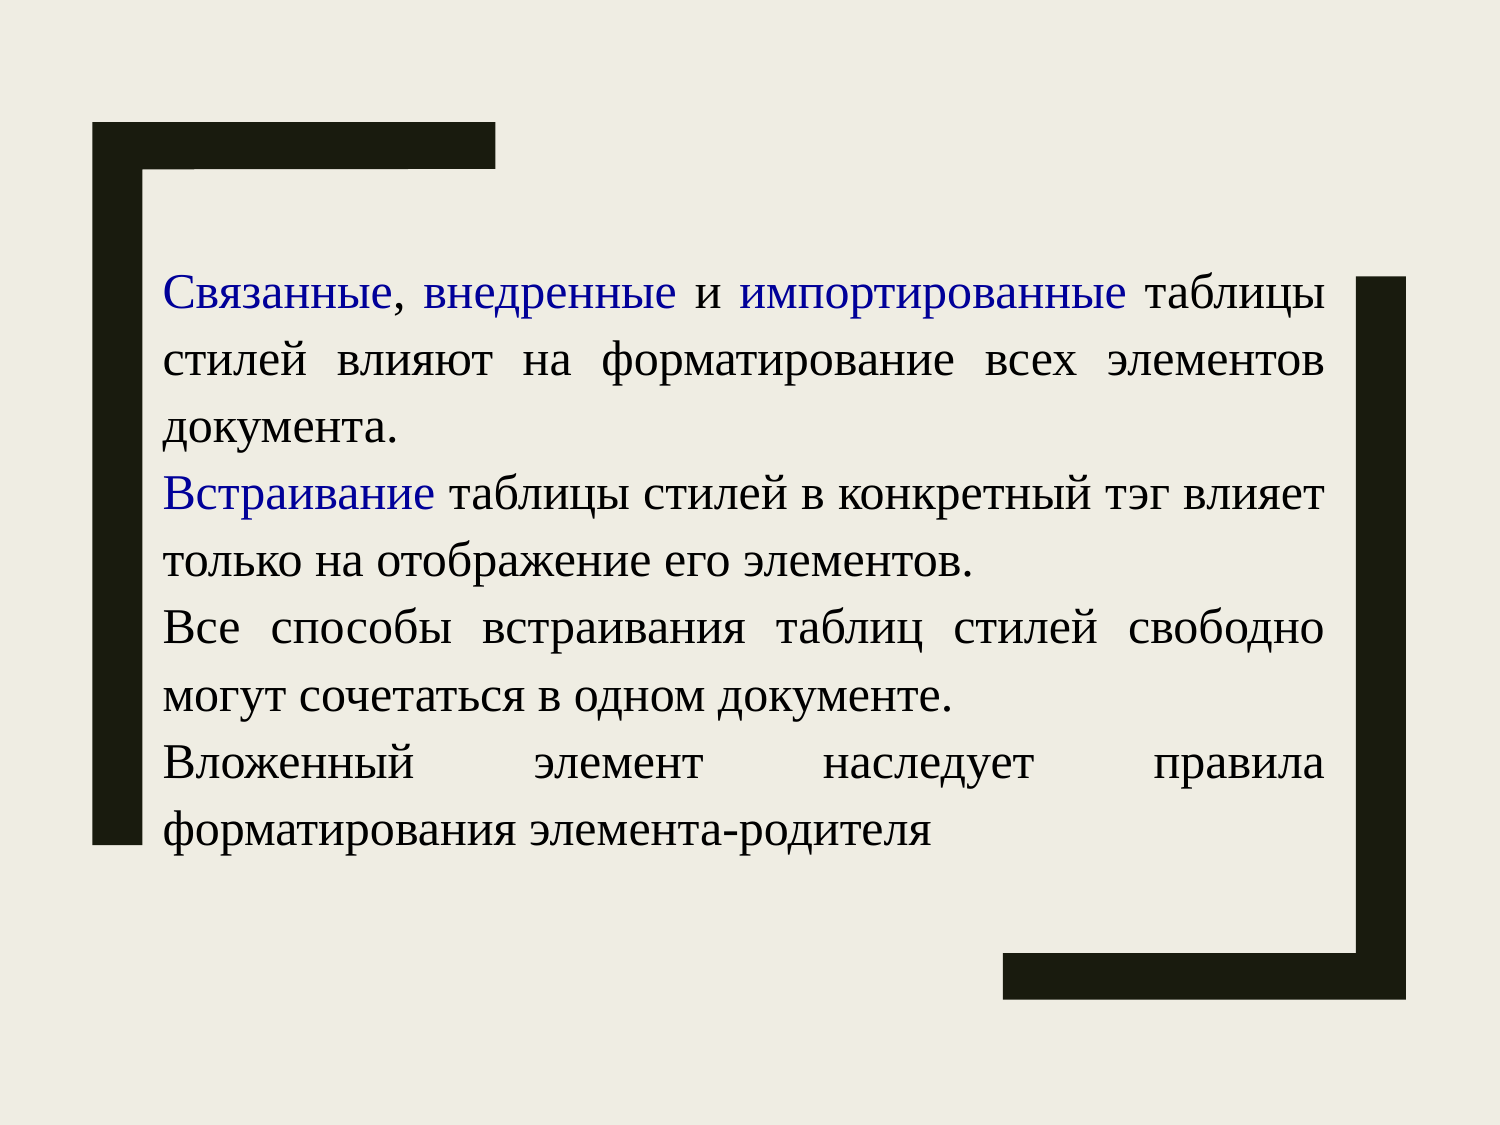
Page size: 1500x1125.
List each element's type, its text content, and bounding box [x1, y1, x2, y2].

subtitle Связанные, внедренные и импортированные таблицы стилей влияют на форматирование всех элементов документа. Встраивание таблицы стилей в конкретный тэг влияет только на отображение его элементов. Все способы встраивания таблиц стилей свободно могут сочетаться в одном документе. Вложенный элемент наследует правила форматирования элемента-родителя [147, 243, 1341, 912]
